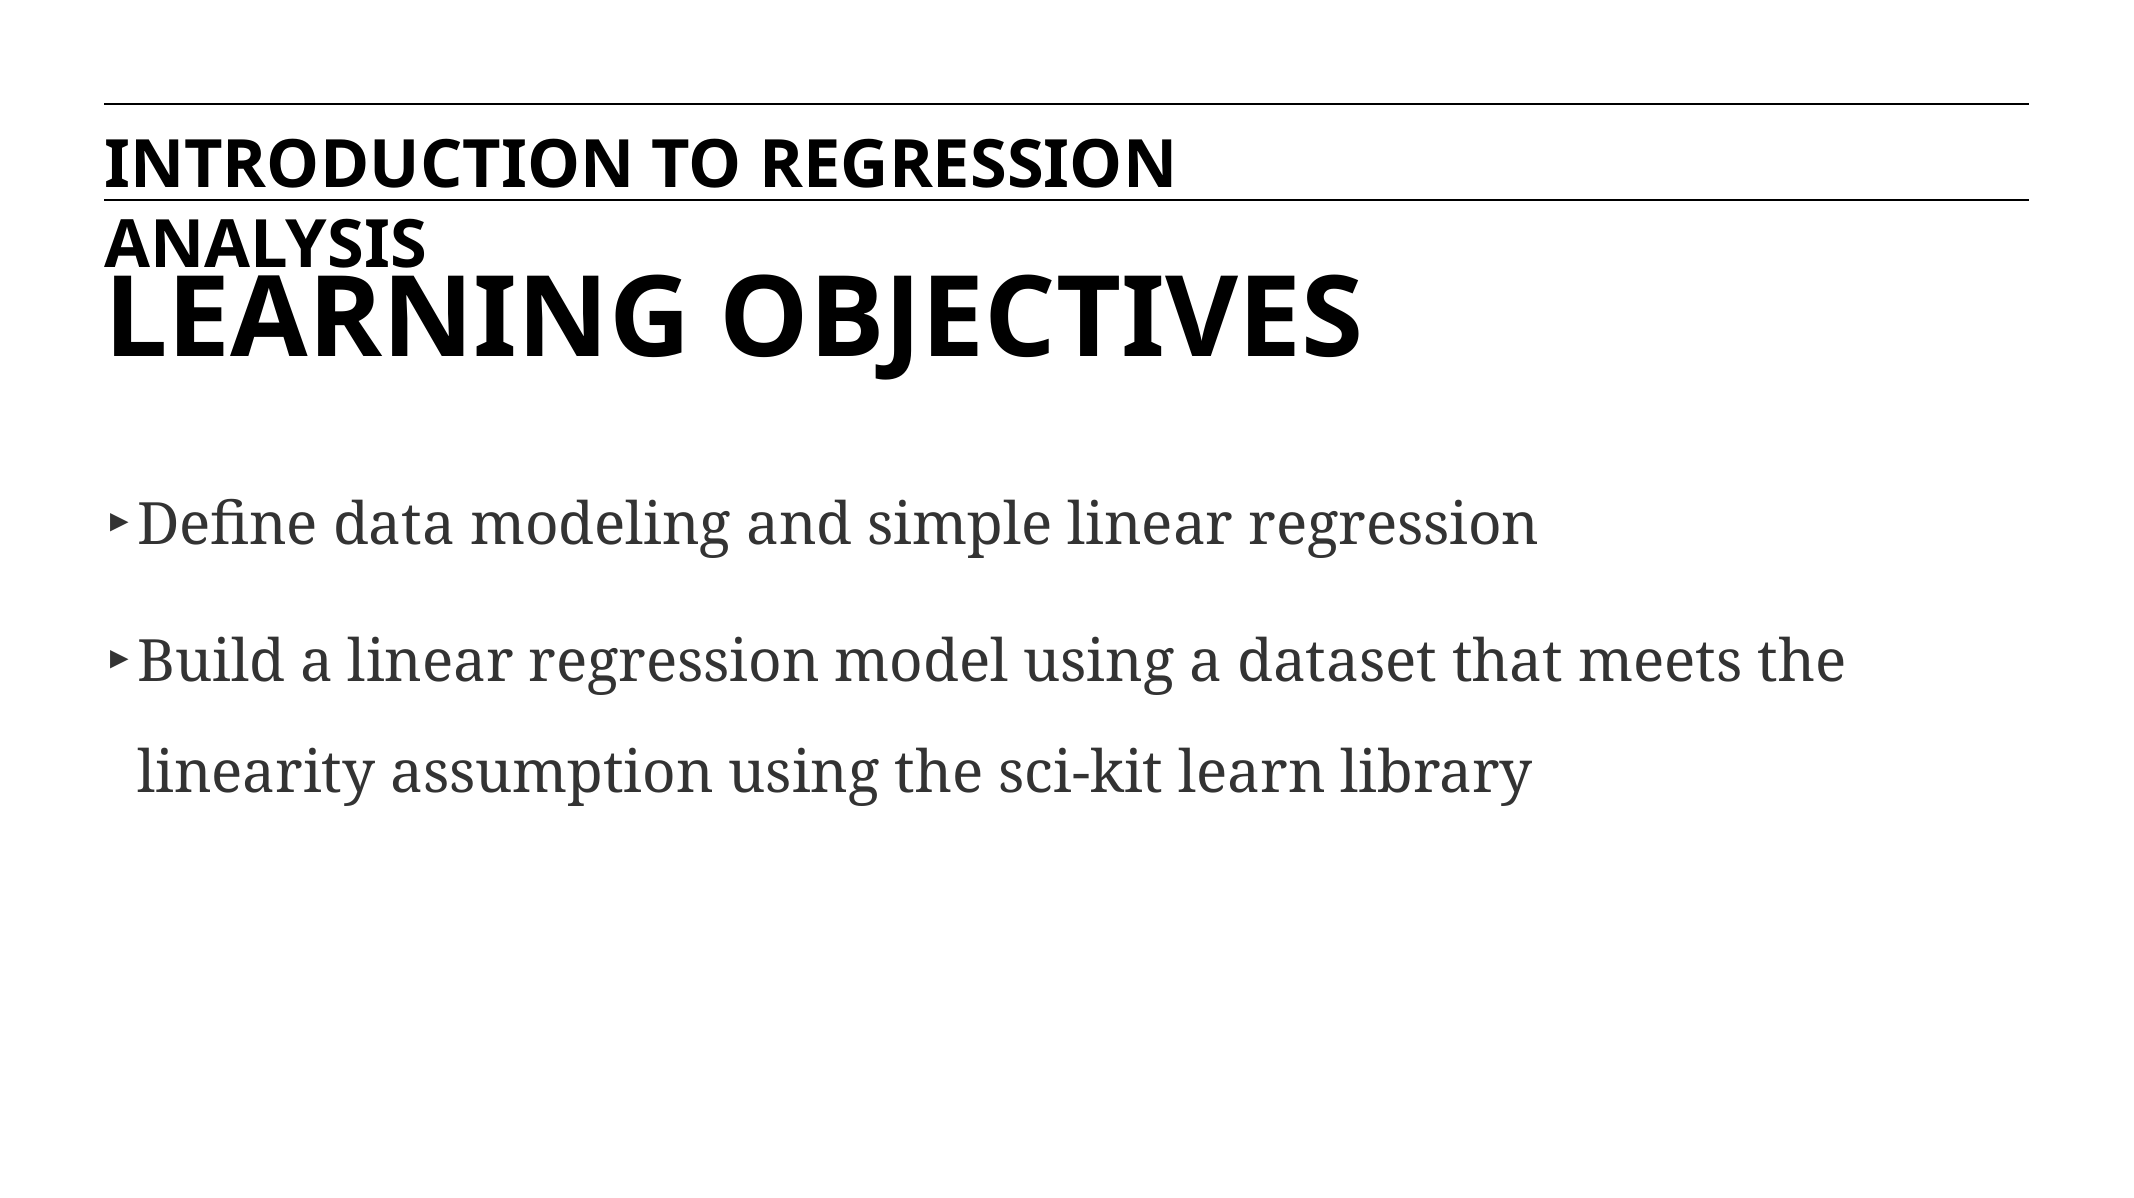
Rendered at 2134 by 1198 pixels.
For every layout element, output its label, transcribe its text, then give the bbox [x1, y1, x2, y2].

title LEARNING OBJECTIVES [103, 256, 2030, 374]
text_box INTRODUCTION TO REGRESSION ANALYSIS [104, 120, 1371, 192]
list Define data modeling and simple linear regression Build a linear regression model using a dataset that meets the linearity assumption using the sci-kit learn library [104, 374, 2030, 999]
